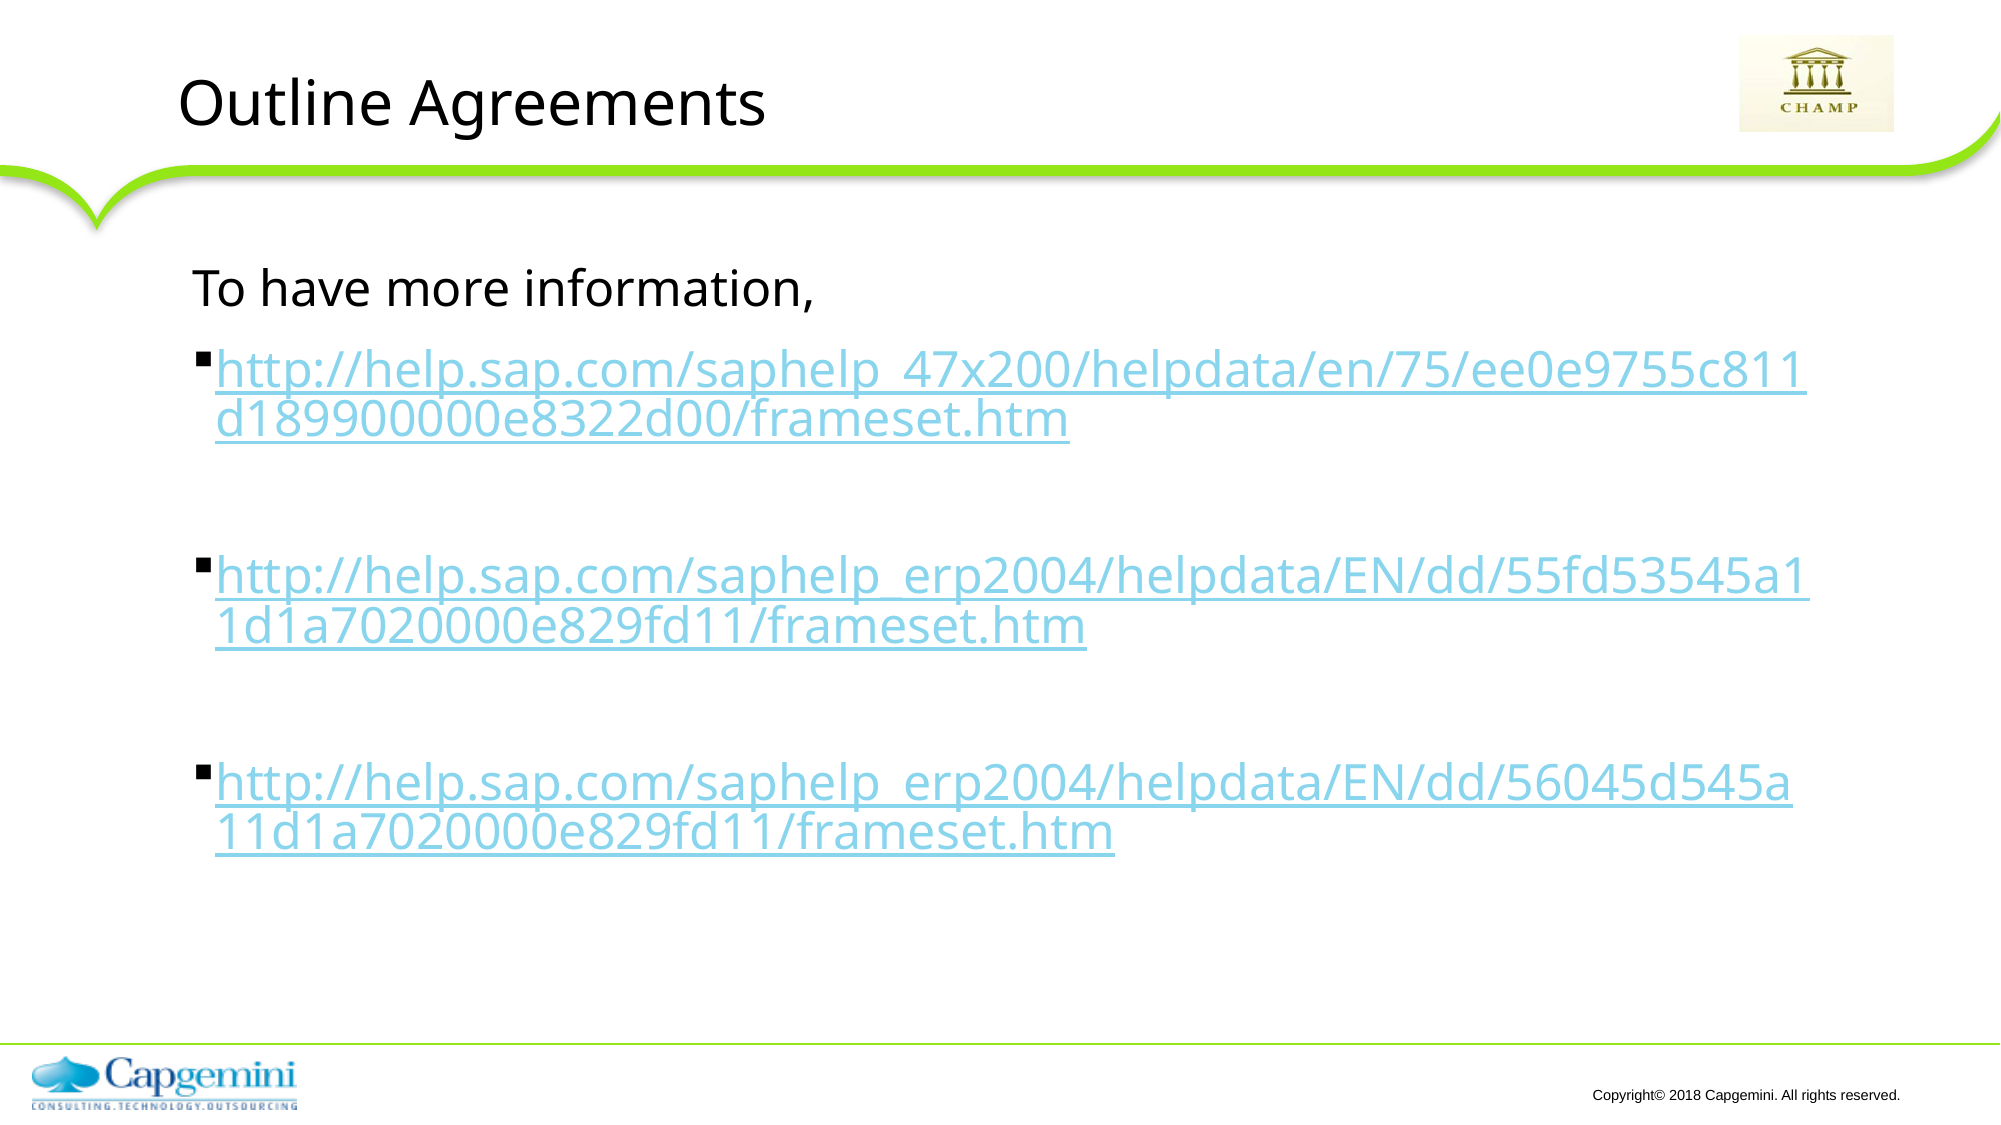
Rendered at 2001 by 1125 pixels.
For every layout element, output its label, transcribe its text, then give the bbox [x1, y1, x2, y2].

title Outline Agreements [177, 41, 1678, 206]
list To have more information, http://help.sap.com/saphelp_47x200/helpdata/en/75/ee0e9755c811d189900000e8322d00/frameset.htm http://help.sap.com/saphelp_erp2004/helpdata/EN/dd/55fd53545a11d1a7020000e829fd11/frameset.htm http://help.sap.com/saphelp_erp2004/helpdata/EN/dd/56045d545a11d1a7020000e829fd11/frameset.htm [177, 256, 1836, 894]
picture [32, 1056, 297, 1110]
picture [1738, 35, 1894, 132]
